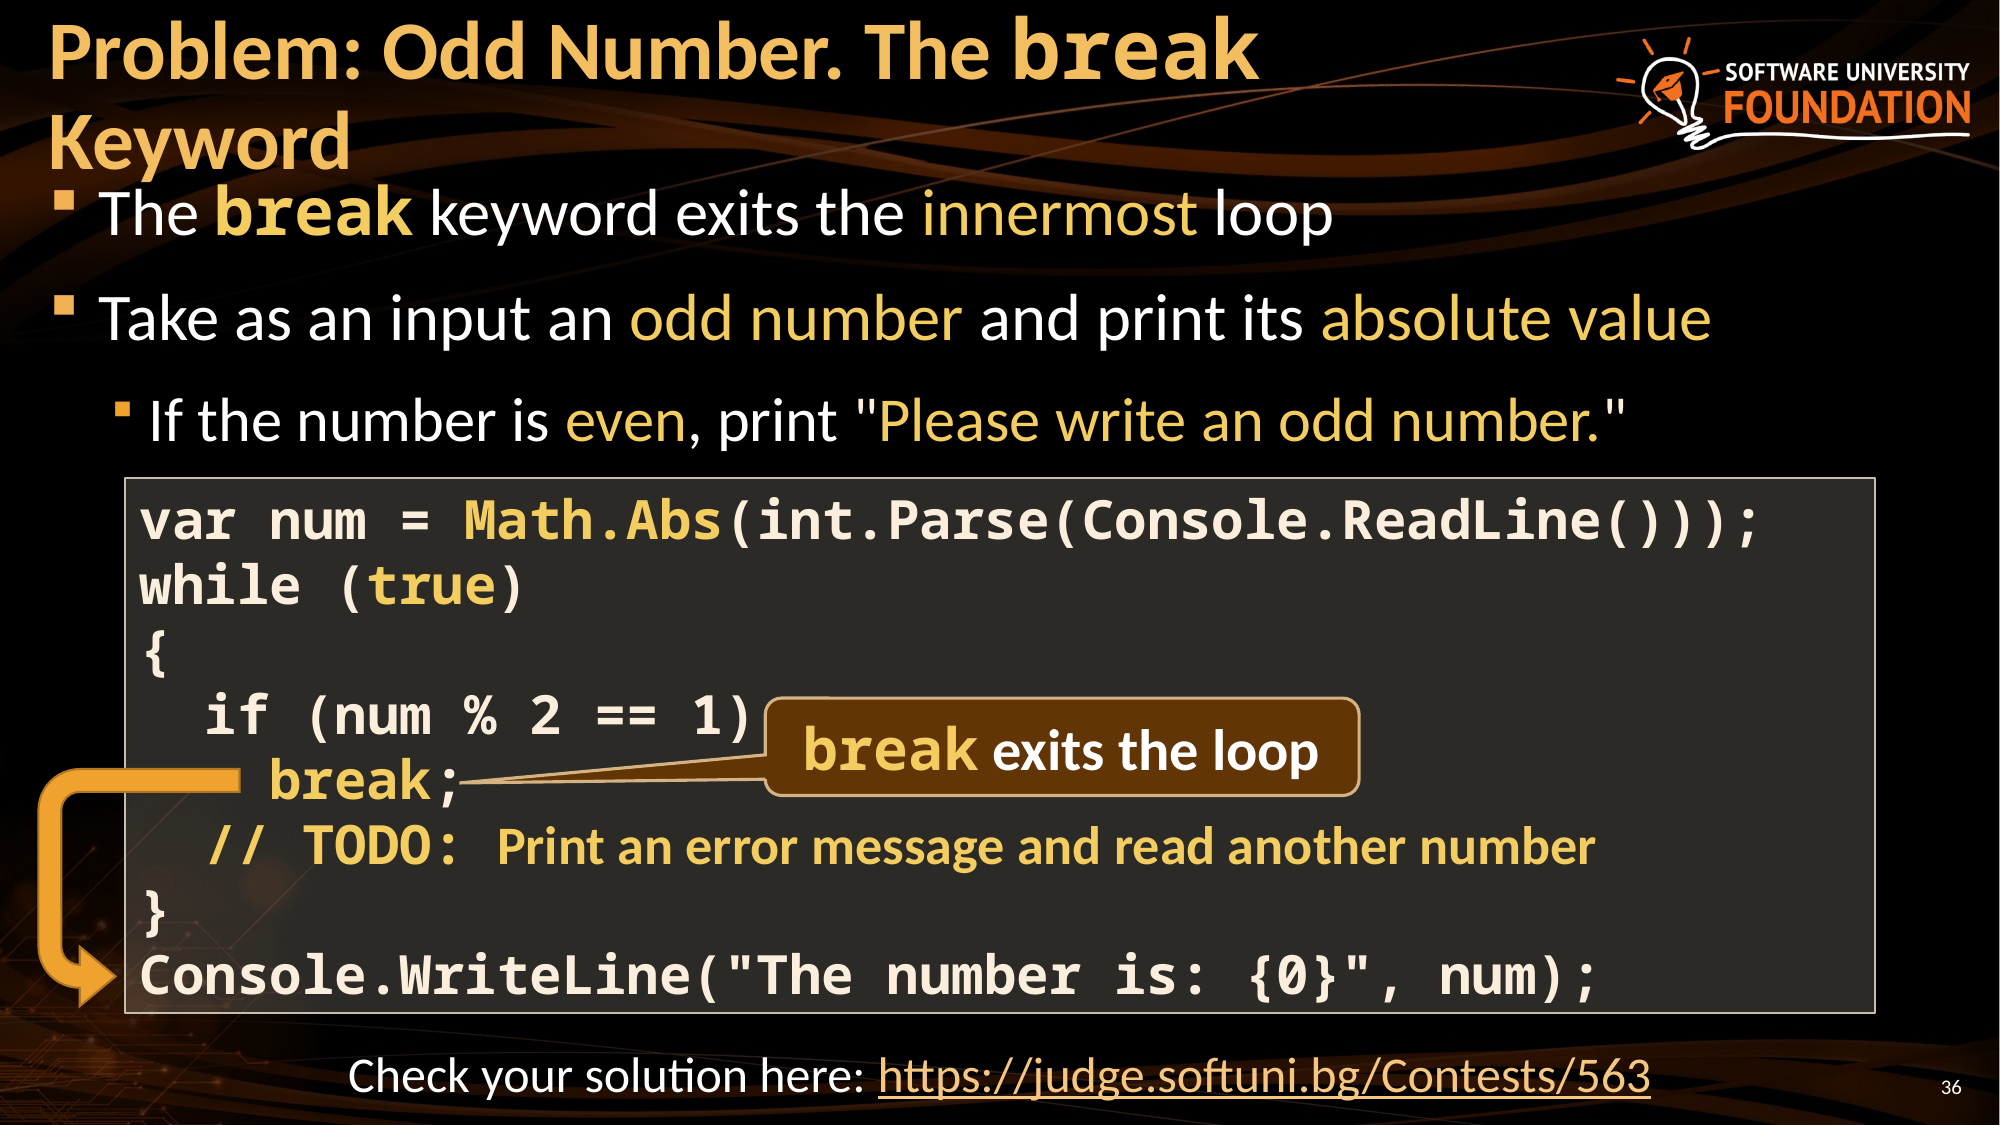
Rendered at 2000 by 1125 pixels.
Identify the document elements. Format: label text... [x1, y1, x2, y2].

text_box var num = Math.Abs(int.Parse(Console.ReadLine())); while (true) { if (num % 2 == 1) break; // TODO: Print an error message and read another number } Console.WriteLine("The number is: {0}", num); [124, 478, 1875, 1013]
text_box [37, 767, 241, 1009]
picture [0, 0, 2000, 1125]
list The break keyword exits the innermost loop Take as an input an odd number and print its absolute value If the number is even, print "Please write an odd number." [31, 162, 1968, 1103]
text_box Check your solution here: https://judge.softuni.bg/Contests/563 [149, 1034, 1850, 1110]
text_box break exits the loop [459, 696, 1361, 797]
title Problem: Odd Number. The break Keyword [30, 6, 1602, 189]
slide_number 36 [1897, 1070, 1968, 1103]
